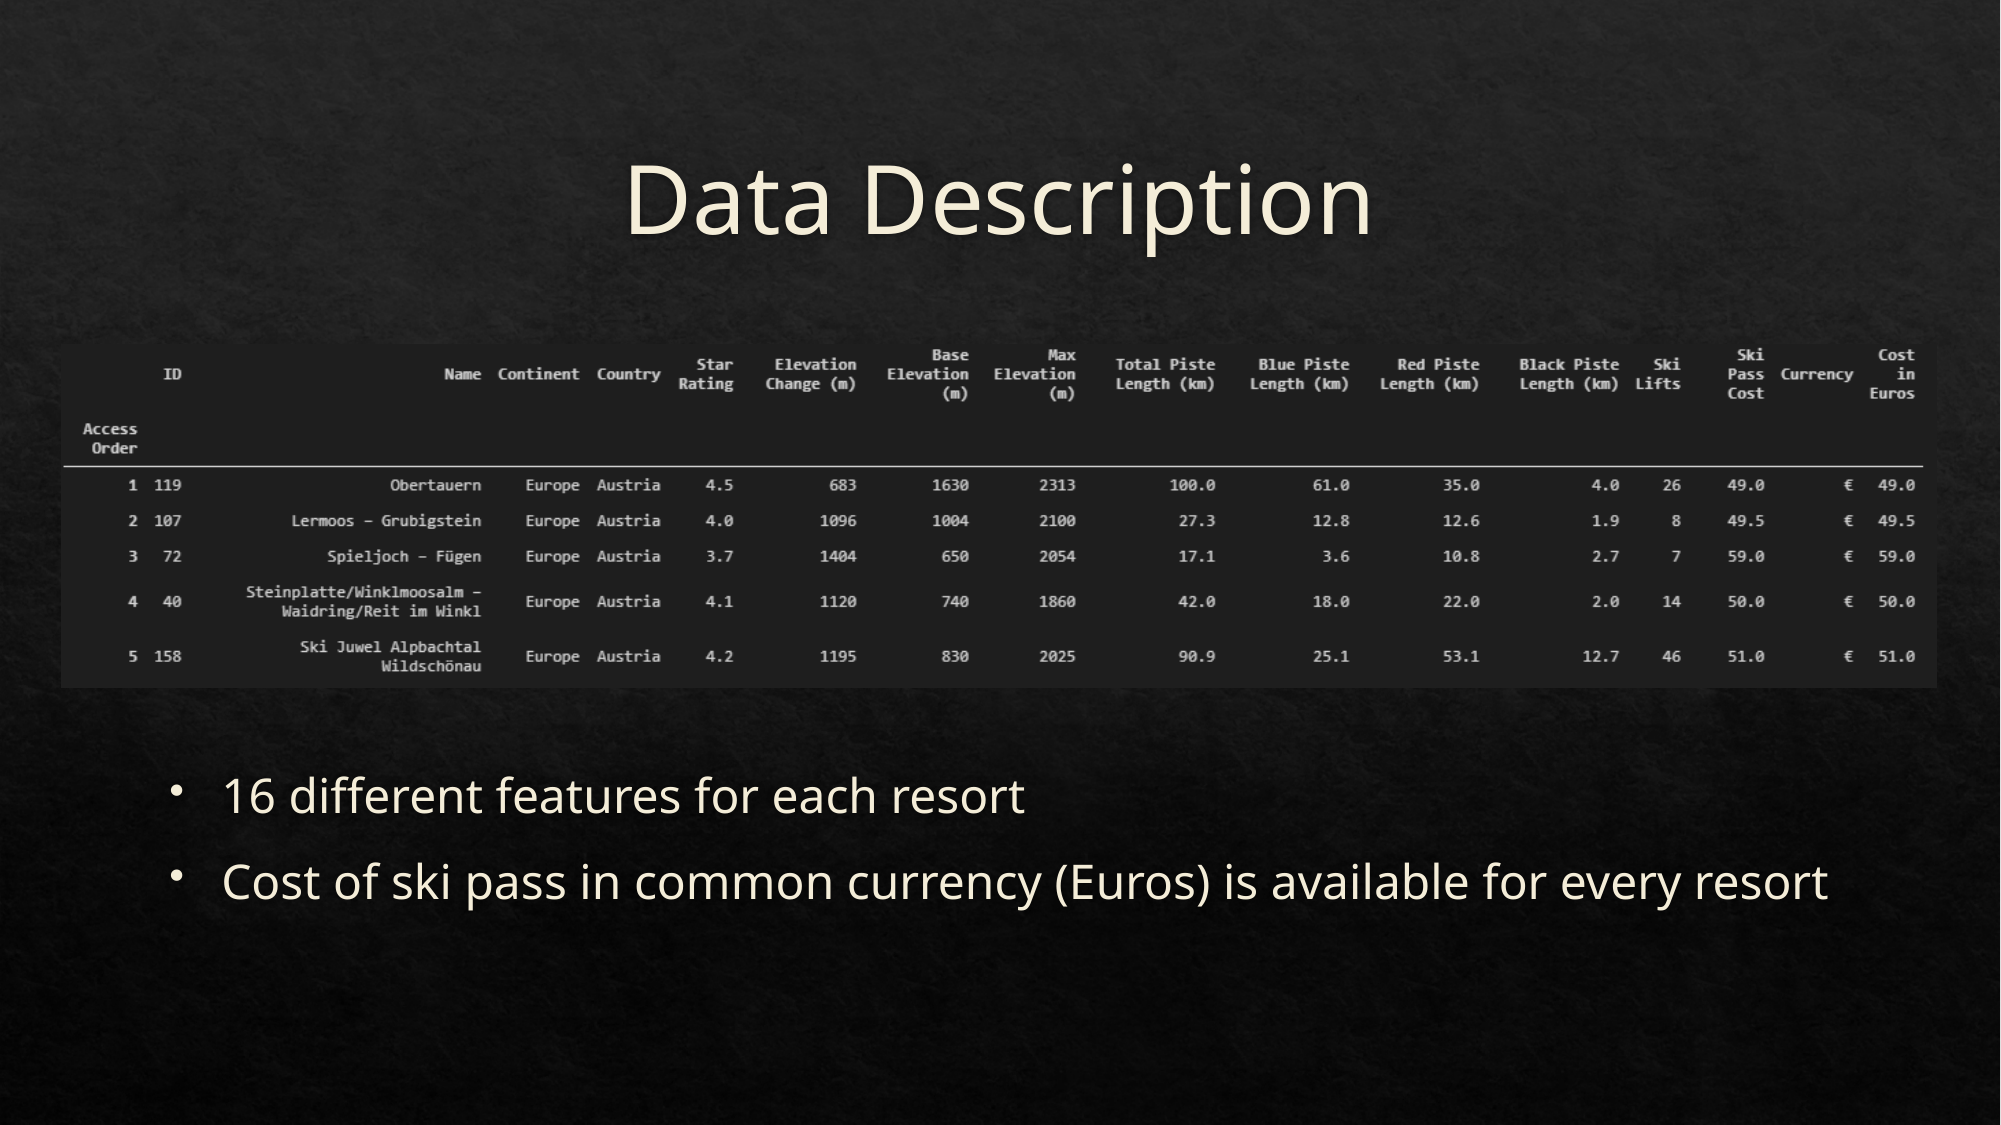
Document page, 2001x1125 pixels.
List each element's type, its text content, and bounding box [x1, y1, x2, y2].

list 16 different features for each resort Cost of ski pass in common currency (Euros) is available for every resort [149, 752, 1849, 979]
title Data Description [149, 99, 1849, 307]
picture [60, 344, 1938, 689]
